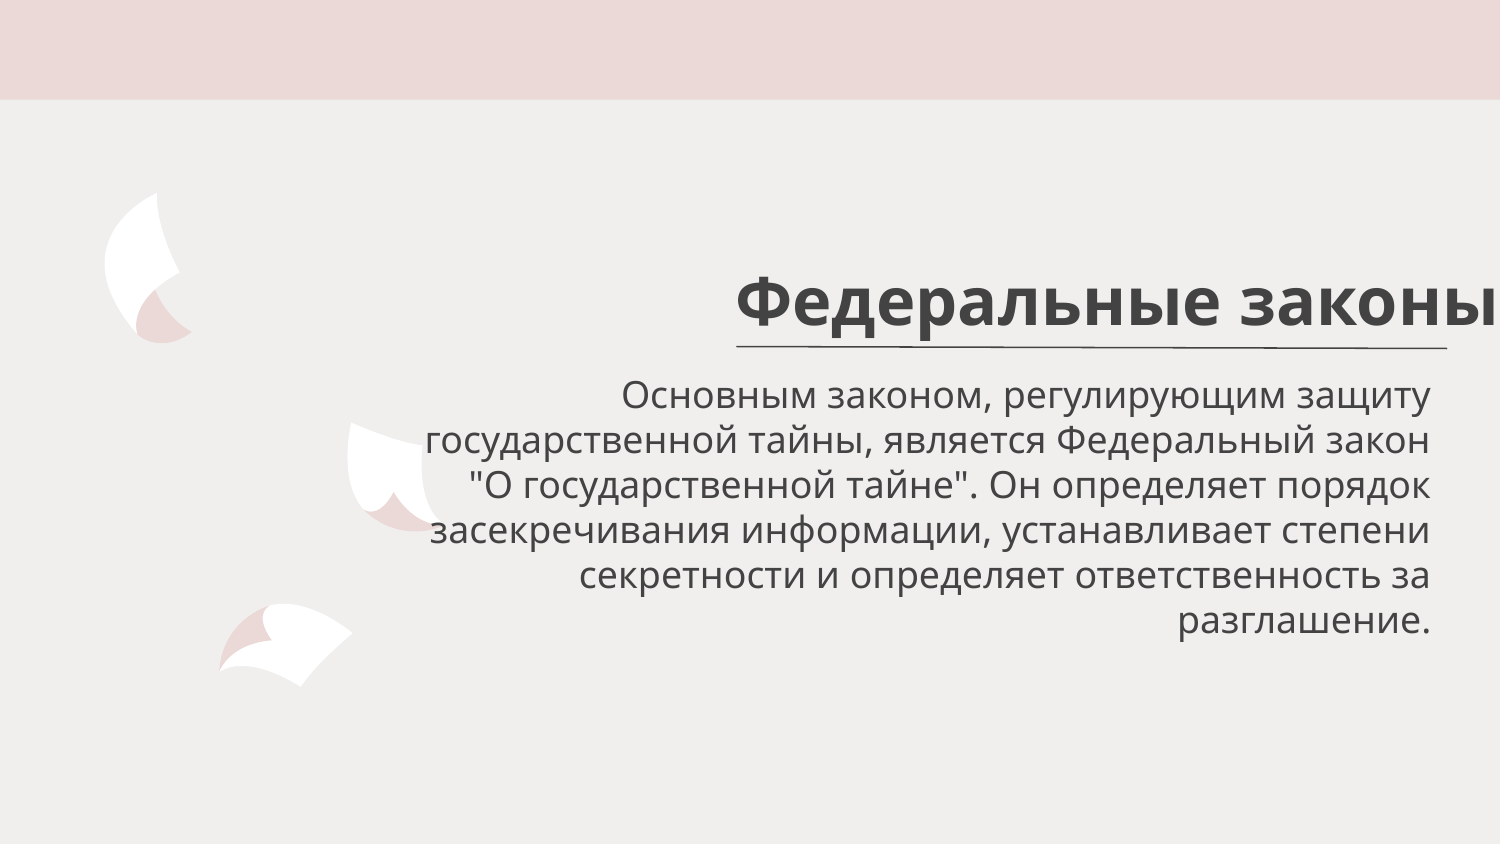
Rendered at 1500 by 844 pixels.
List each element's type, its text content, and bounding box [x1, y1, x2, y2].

title Федеральные законы [720, 157, 1500, 354]
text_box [53, 192, 447, 719]
subtitle Основным законом, регулирующим защиту государственной тайны, является Федеральный закон "О государственной тайне". Он определяет порядок засекречивания информации, устанавливает степени секретности и определяет ответственность за разглашение. [451, 356, 1447, 573]
